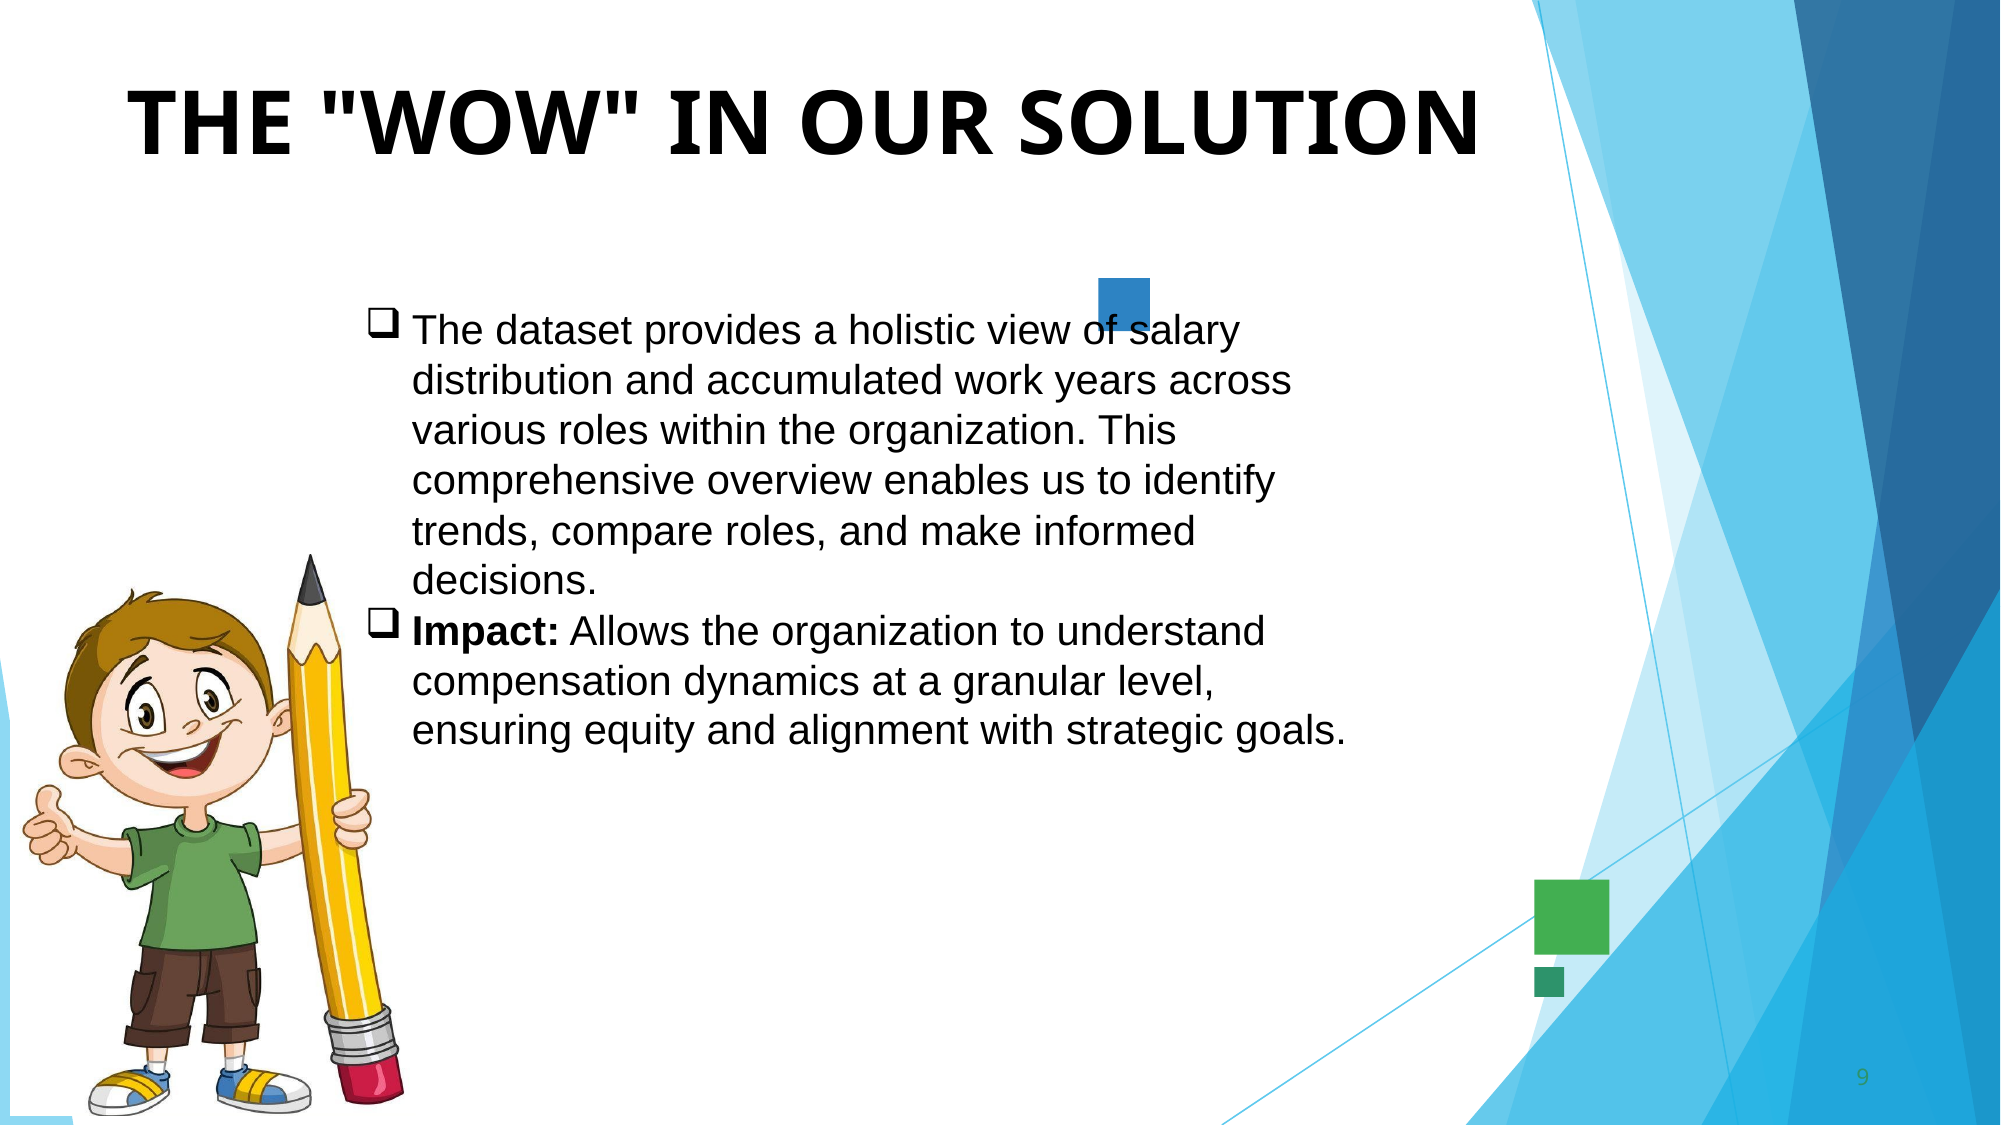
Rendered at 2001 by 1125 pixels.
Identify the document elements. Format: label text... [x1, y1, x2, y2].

picture [10, 554, 416, 1116]
text_box [1534, 879, 1610, 955]
title THE "WOW" IN OUR SOLUTION [123, 63, 1877, 254]
text_box [1534, 967, 1565, 997]
text_box 9 [1849, 1061, 1888, 1095]
list The dataset provides a holistic view of salary distribution and accumulated work years across various roles within the organization. This comprehensive overview enables us to identify trends, compare roles, and make informed decisions. Impact: Allows the organization to understand compensation dynamics at a granular level, ensuring equity and alignment with strategic goals. [350, 176, 1385, 830]
text_box [1385, 386, 1850, 543]
